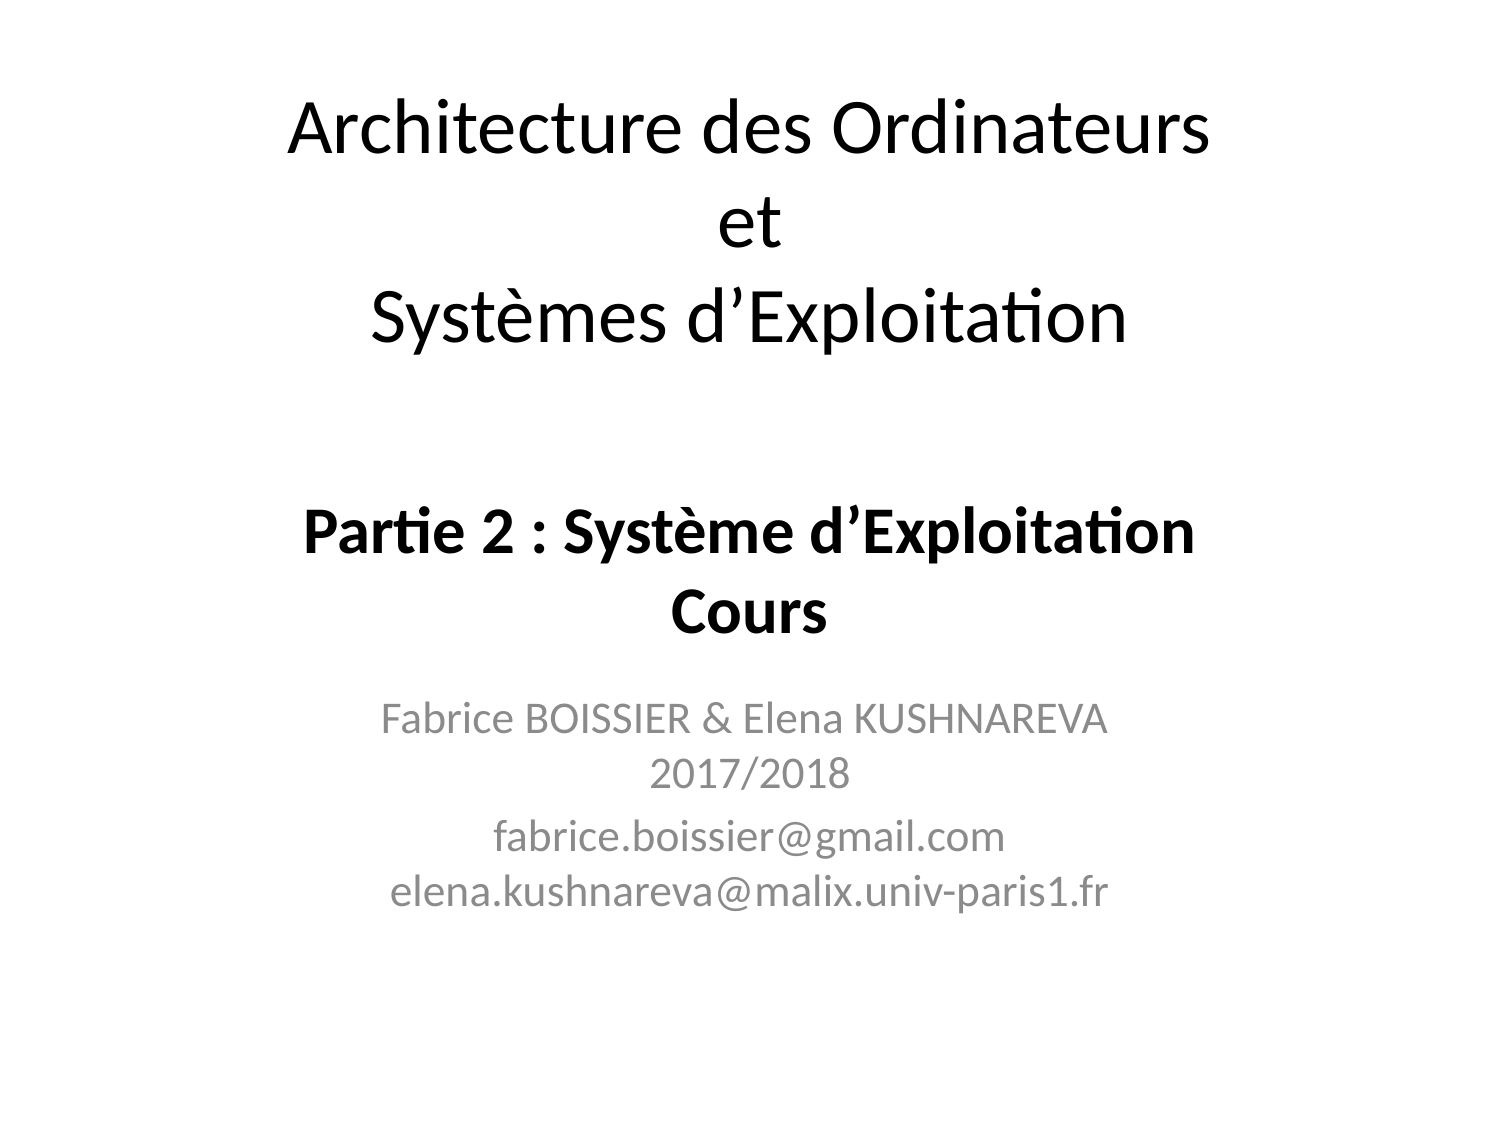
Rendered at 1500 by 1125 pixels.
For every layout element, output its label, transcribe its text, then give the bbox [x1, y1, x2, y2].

text_box Partie 2 : Système d’Exploitation Cours [112, 479, 1388, 655]
subtitle Fabrice BOISSIER & Elena KUSHNAREVA 2017/2018 fabrice.boissier@gmail.com elena.kushnareva@malix.univ-paris1.fr [225, 680, 1275, 925]
title Architecture des Ordinateurs et Systèmes d’Exploitation [112, 66, 1388, 367]
